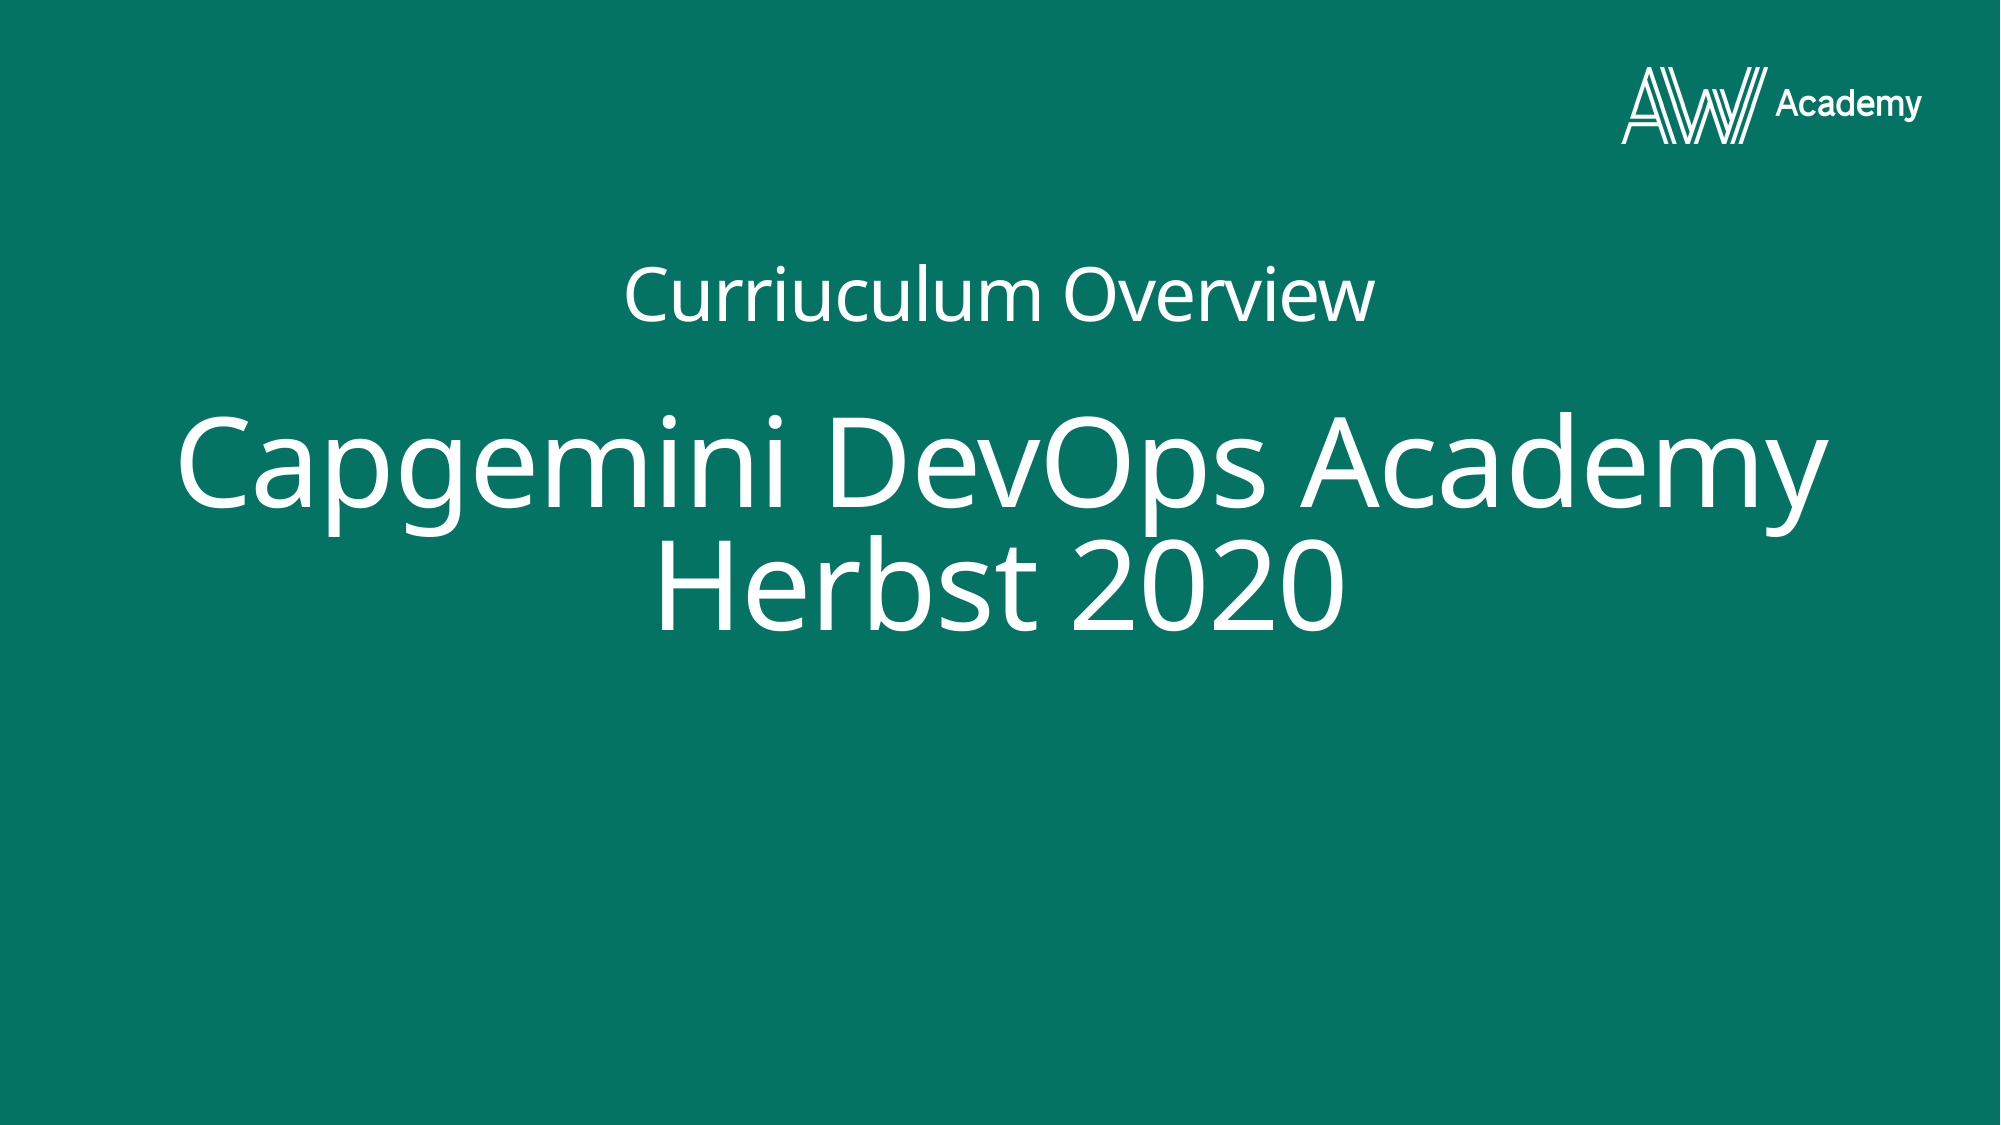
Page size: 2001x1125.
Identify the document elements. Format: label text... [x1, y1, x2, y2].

picture [1621, 67, 1922, 144]
title Curriuculum Overview Capgemini DevOps Academy Herbst 2020 [158, 463, 1842, 662]
